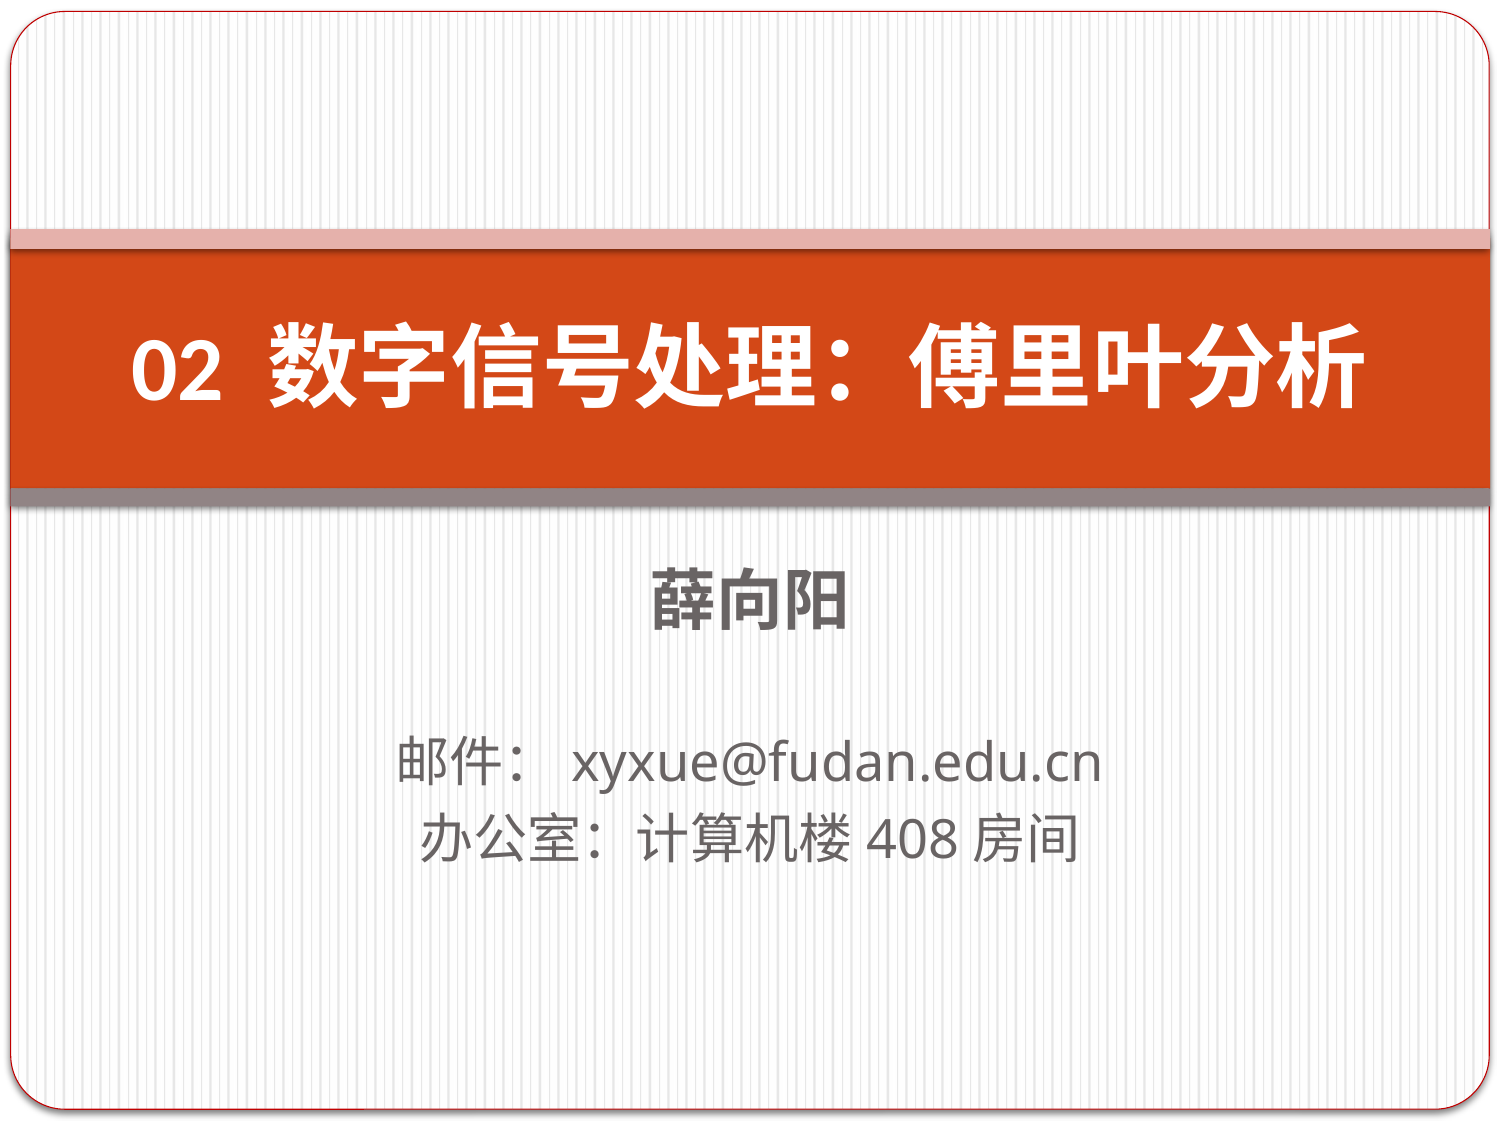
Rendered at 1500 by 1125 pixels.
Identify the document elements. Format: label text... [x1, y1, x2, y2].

subtitle 薛向阳 邮件：xyxue@fudan.edu.cn 办公室：计算机楼408房间 [174, 550, 1325, 991]
title 02 数字信号处理：傅里叶分析 [112, 255, 1388, 481]
